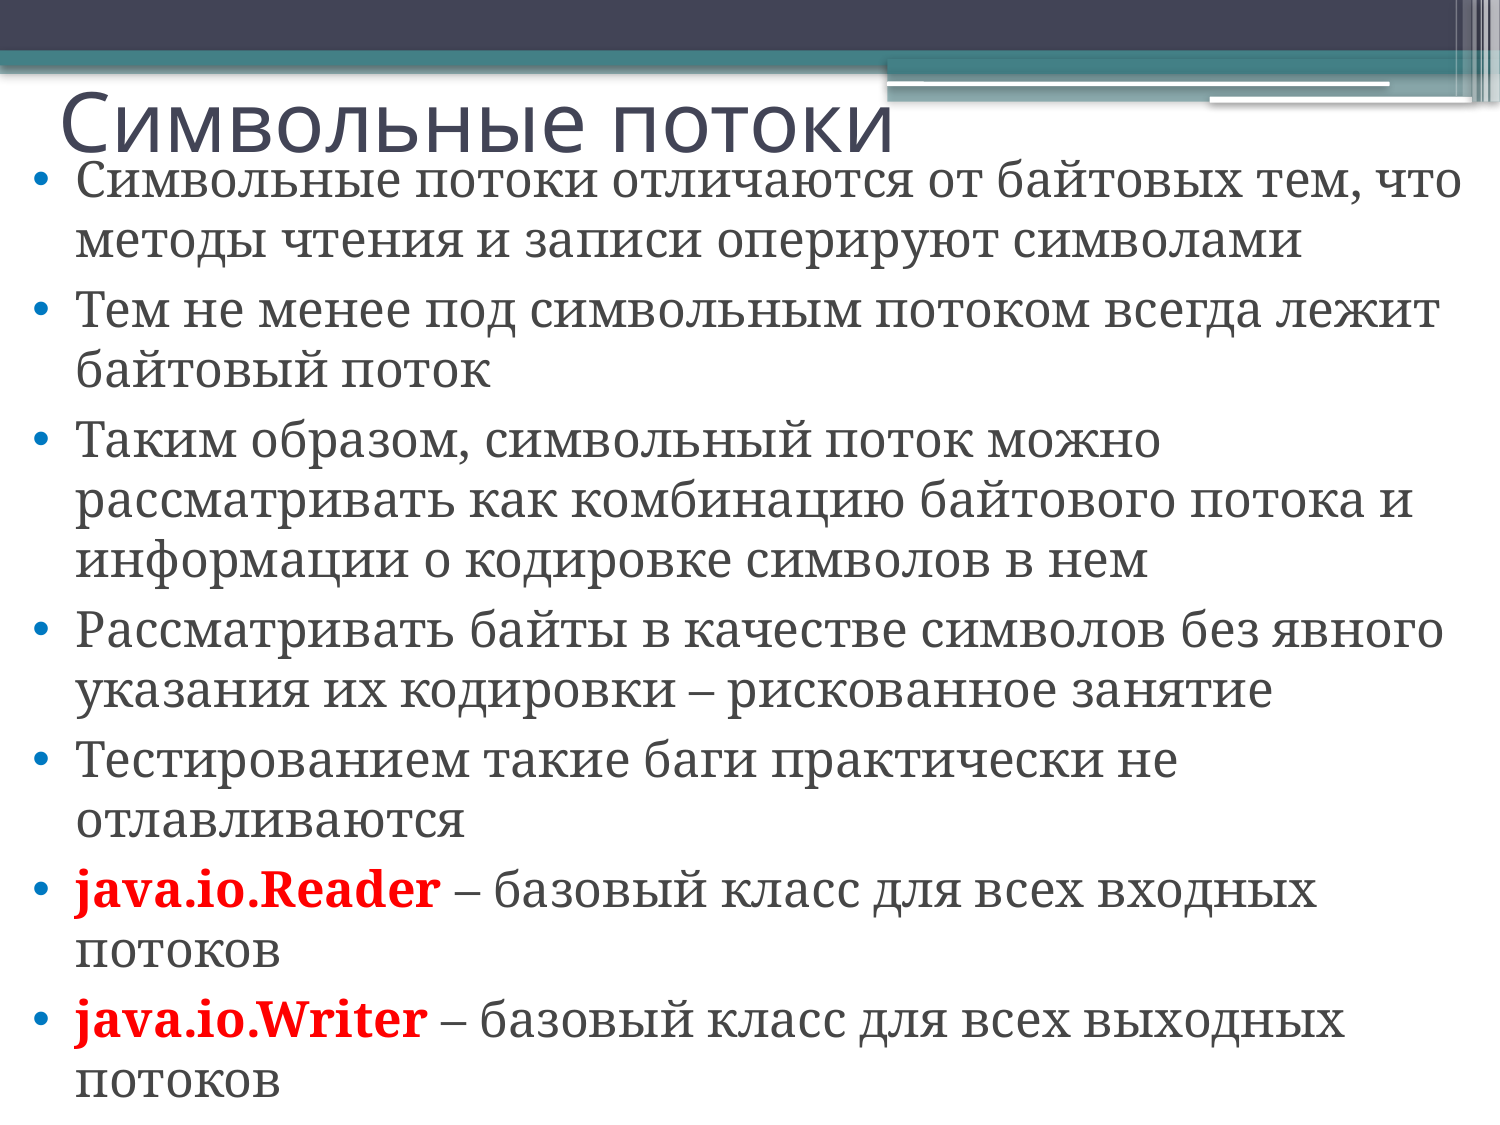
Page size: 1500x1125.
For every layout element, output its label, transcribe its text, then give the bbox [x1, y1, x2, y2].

text_box Символьные потоки отличаются от байтовых тем, что методы чтения и записи оперируют символами Тем не менее под символьным потоком всегда лежит байтовый поток Таким образом, символьный поток можно рассматривать как комбинацию байтового потока и информации о кодировке символов в нем Рассматривать байты в качестве символов без явного указания их кодировки – рискованное занятие Тестированием такие баги практически не отлавливаются java.io.Reader – базовый класс для всех входных потоков java.io.Writer – базовый класс для всех выходных потоков [17, 140, 1483, 1035]
title Символьные потоки [58, 62, 1500, 173]
